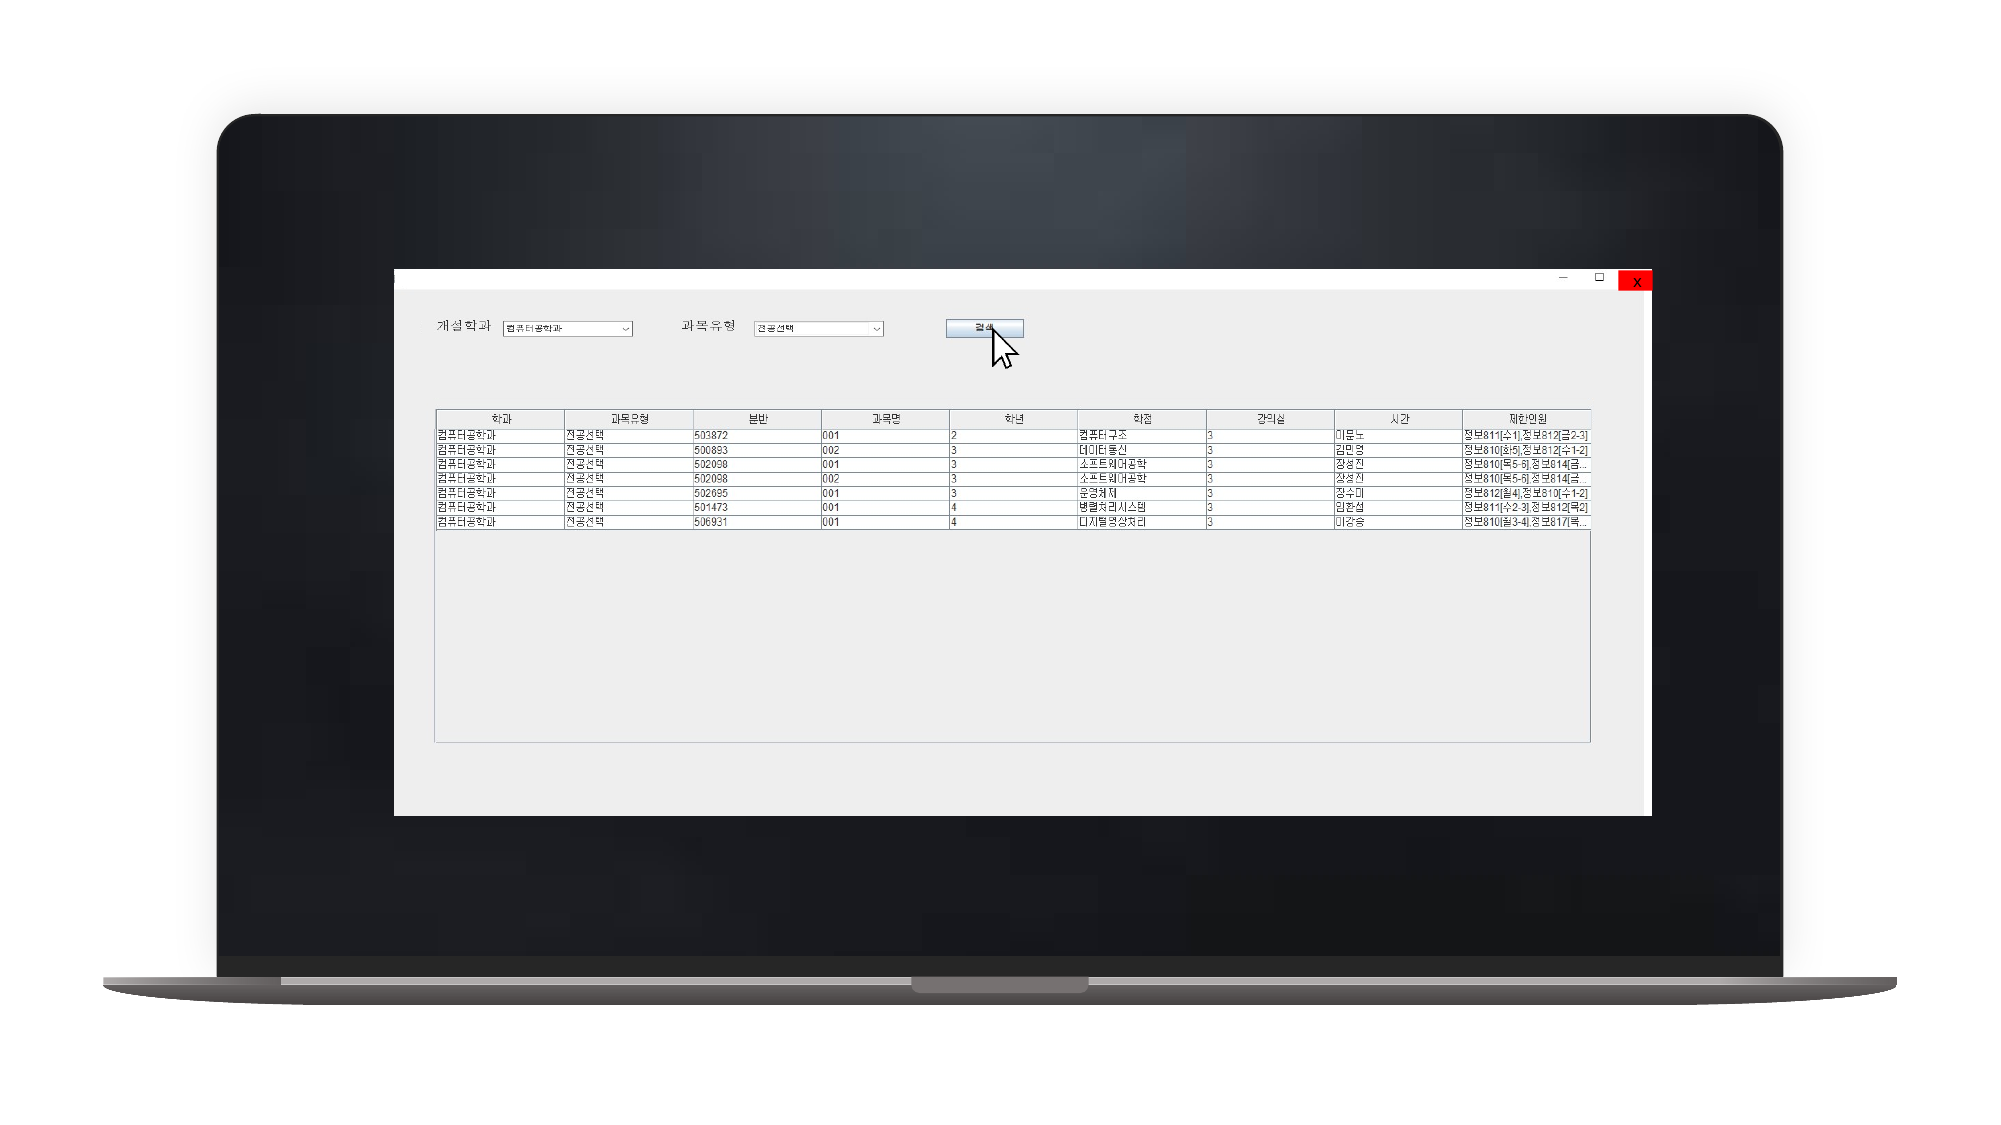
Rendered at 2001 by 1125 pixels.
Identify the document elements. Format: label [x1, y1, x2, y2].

text_box [103, 116, 1897, 1006]
picture [218, 116, 1780, 957]
